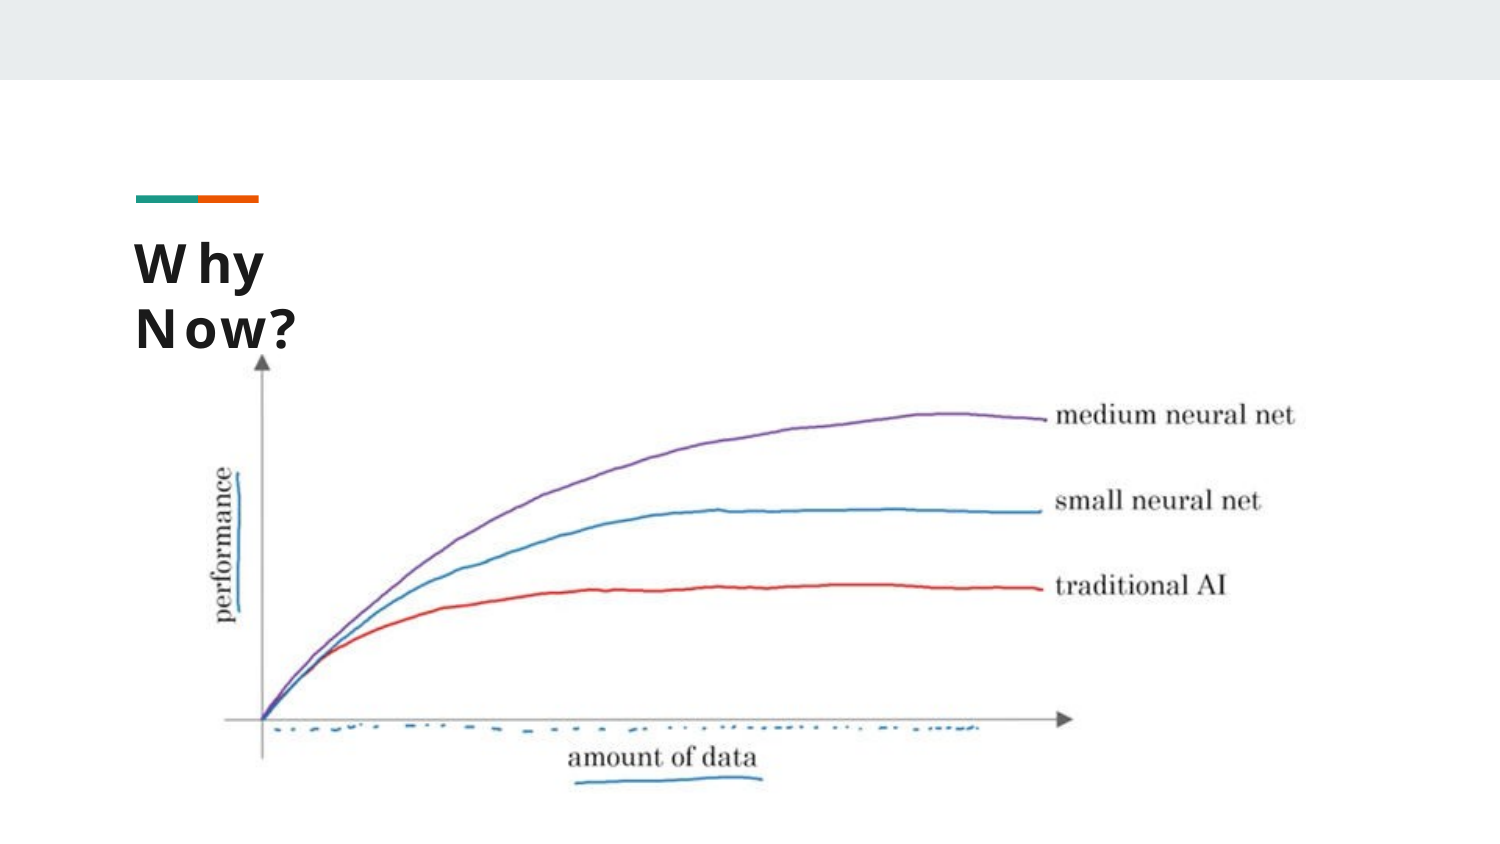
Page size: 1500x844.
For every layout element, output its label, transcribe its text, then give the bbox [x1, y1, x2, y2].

picture [206, 353, 1307, 794]
title Why Now? [132, 226, 417, 371]
